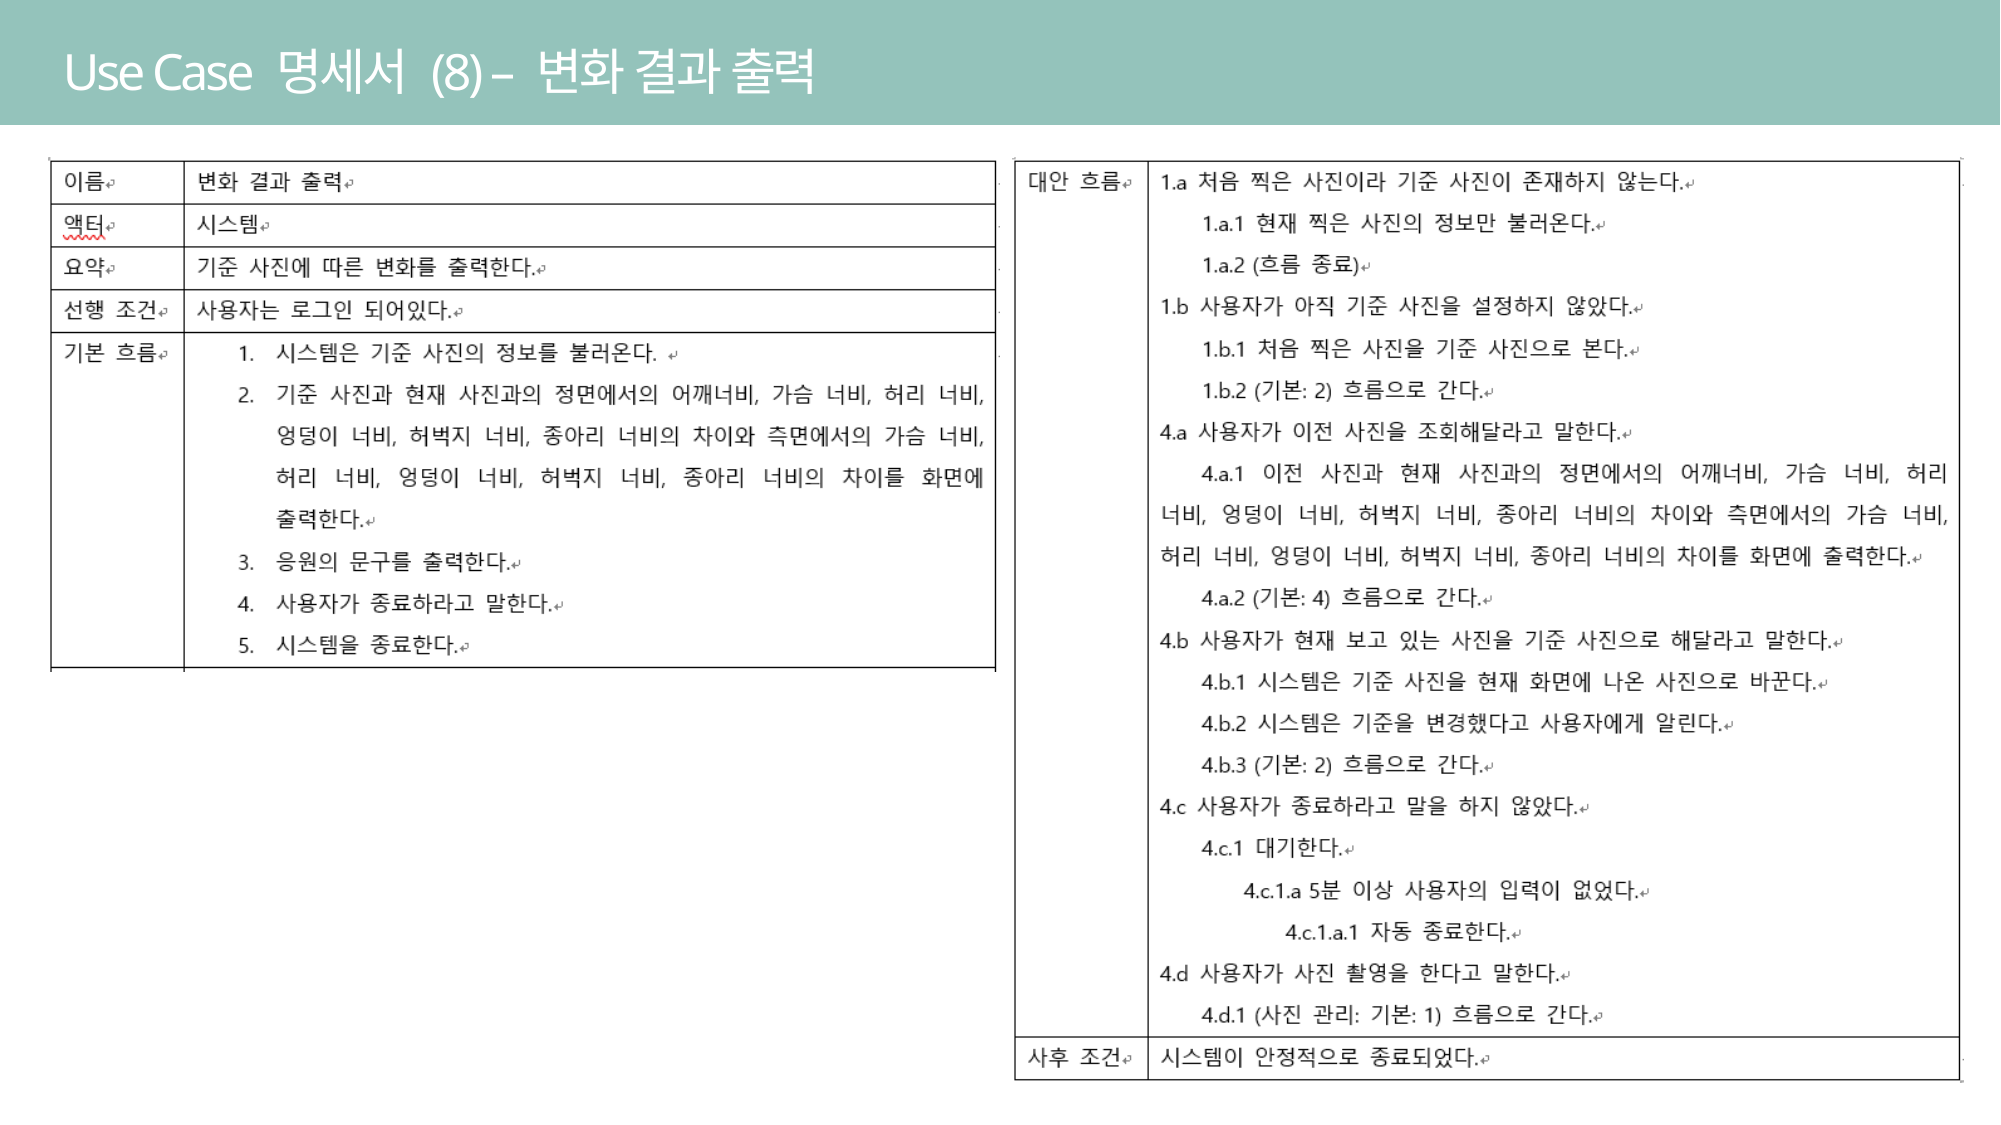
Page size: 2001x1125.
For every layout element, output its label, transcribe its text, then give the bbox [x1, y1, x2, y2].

picture [48, 157, 1001, 672]
picture [1011, 157, 1964, 1083]
text_box Use Case 명세서 (8) – 변화 결과 출력 [48, 33, 1090, 108]
